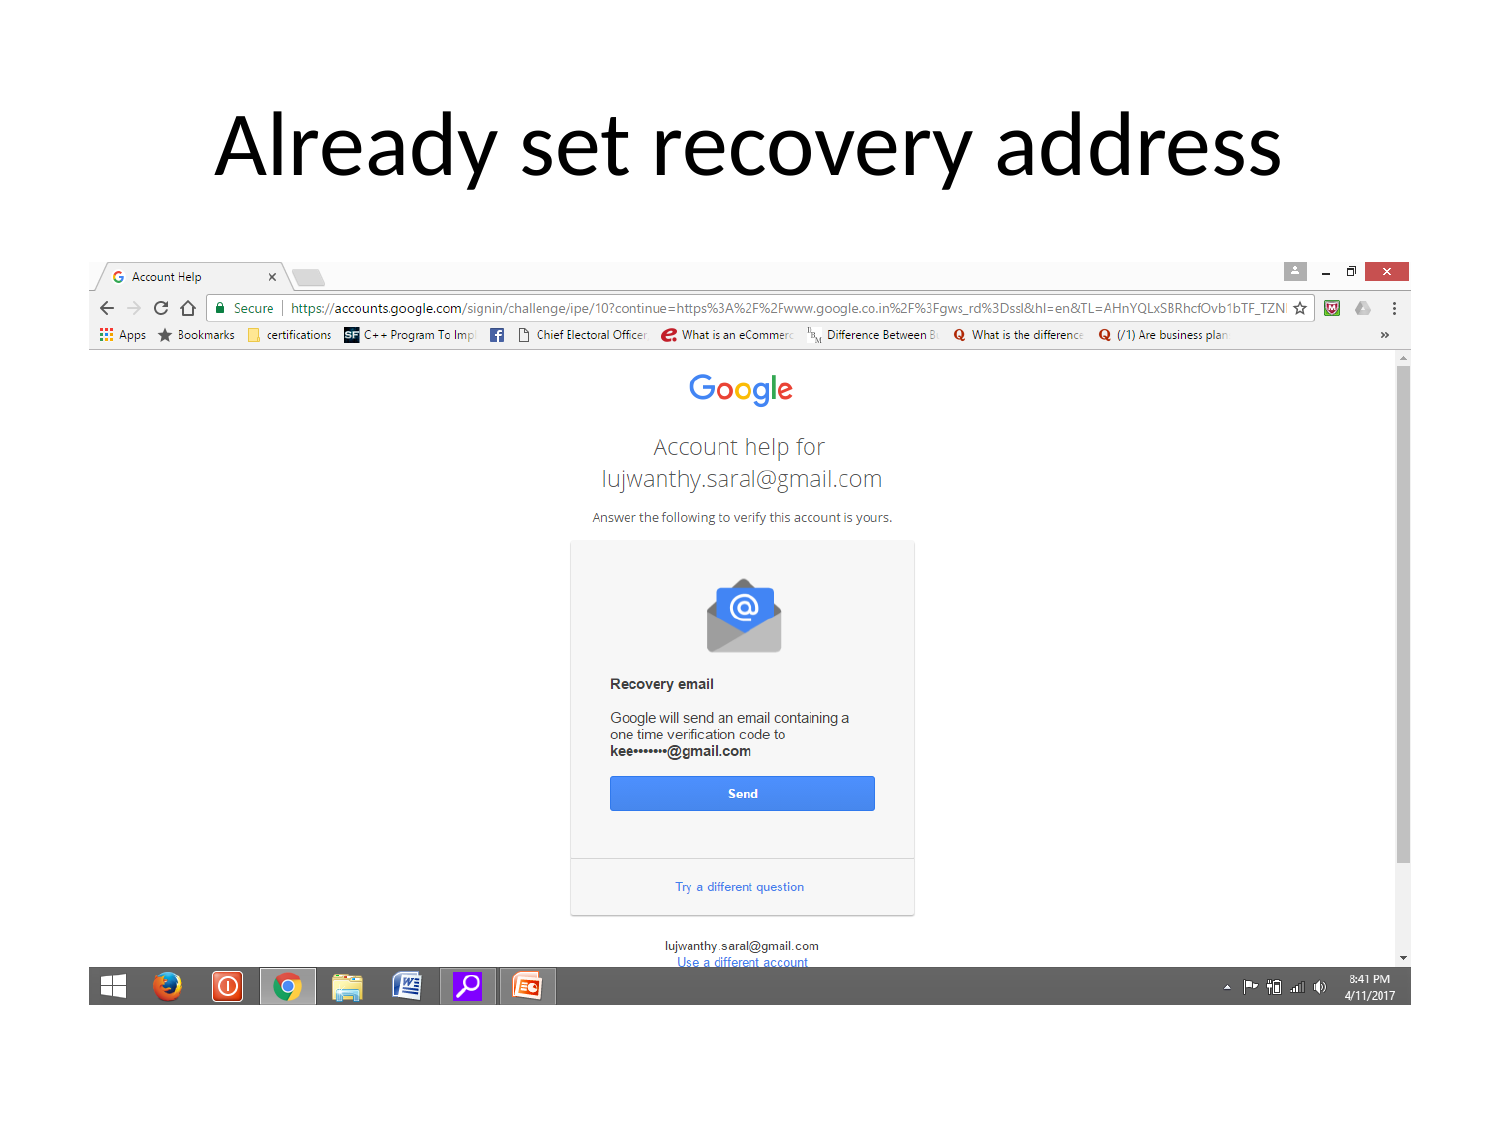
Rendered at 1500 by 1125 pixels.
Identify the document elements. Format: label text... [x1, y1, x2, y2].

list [89, 262, 1411, 1006]
title Already set recovery address [75, 45, 1425, 233]
